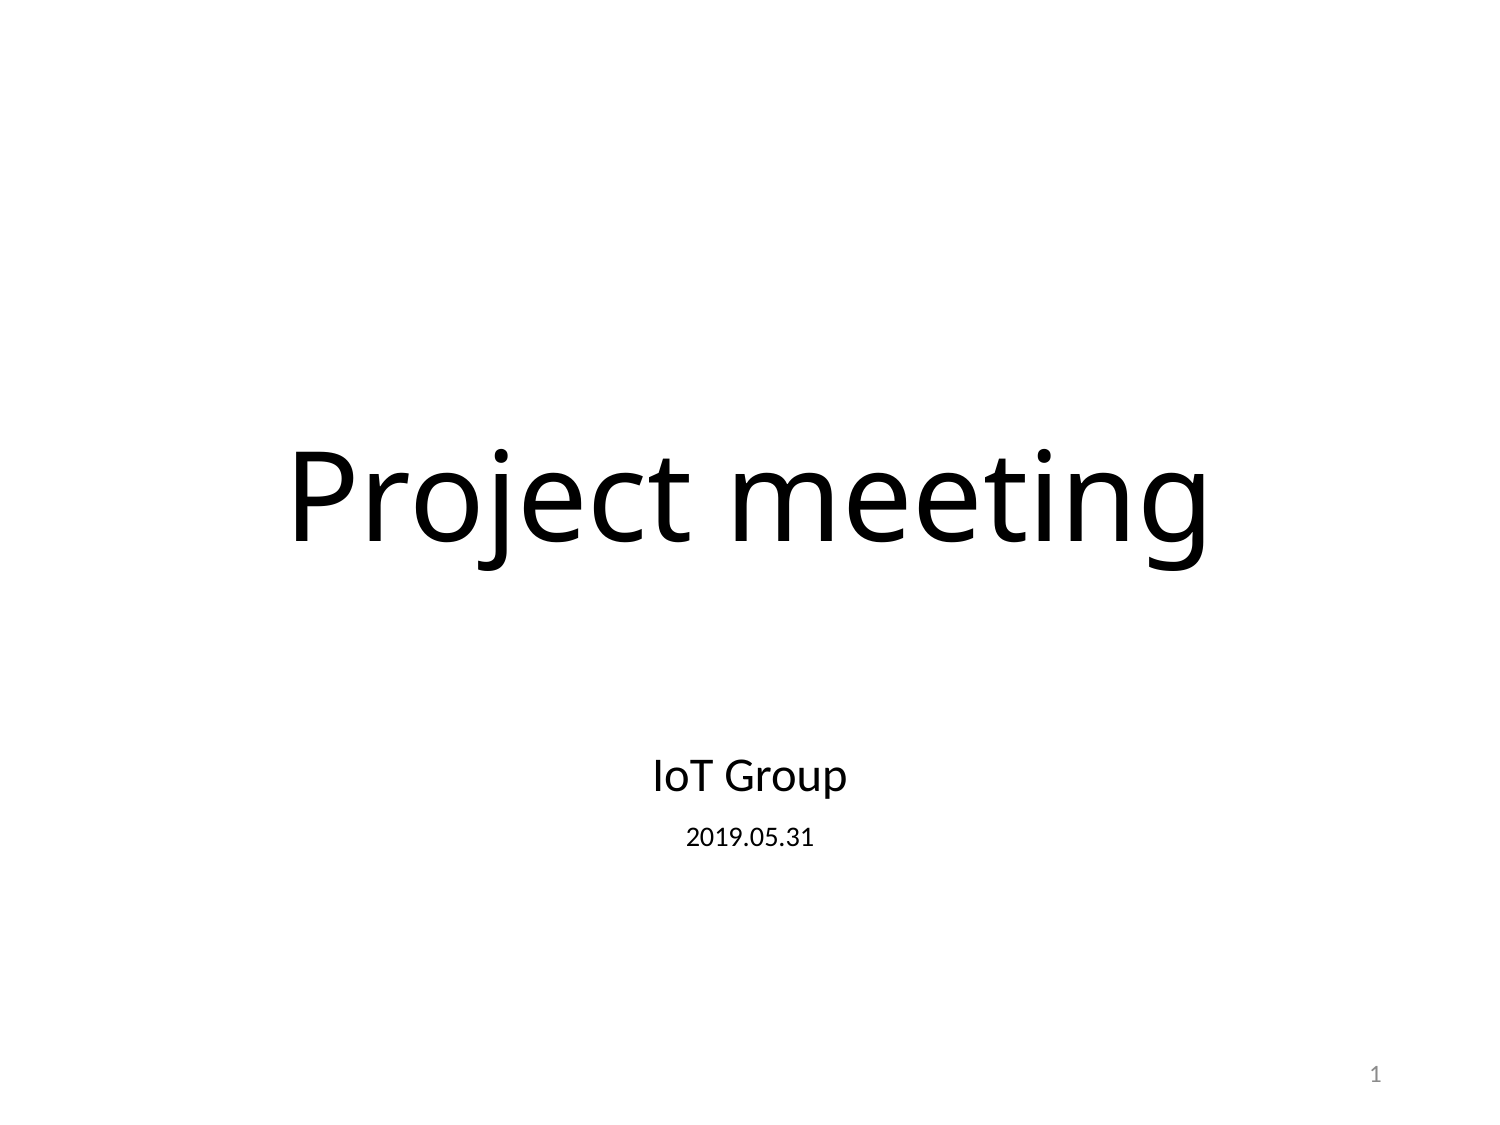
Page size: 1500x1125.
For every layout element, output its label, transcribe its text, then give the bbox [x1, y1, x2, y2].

slide_number 1 [1059, 1042, 1397, 1103]
title Project meeting [112, 184, 1388, 576]
subtitle IoT Group 2019.05.31 [187, 590, 1313, 863]
